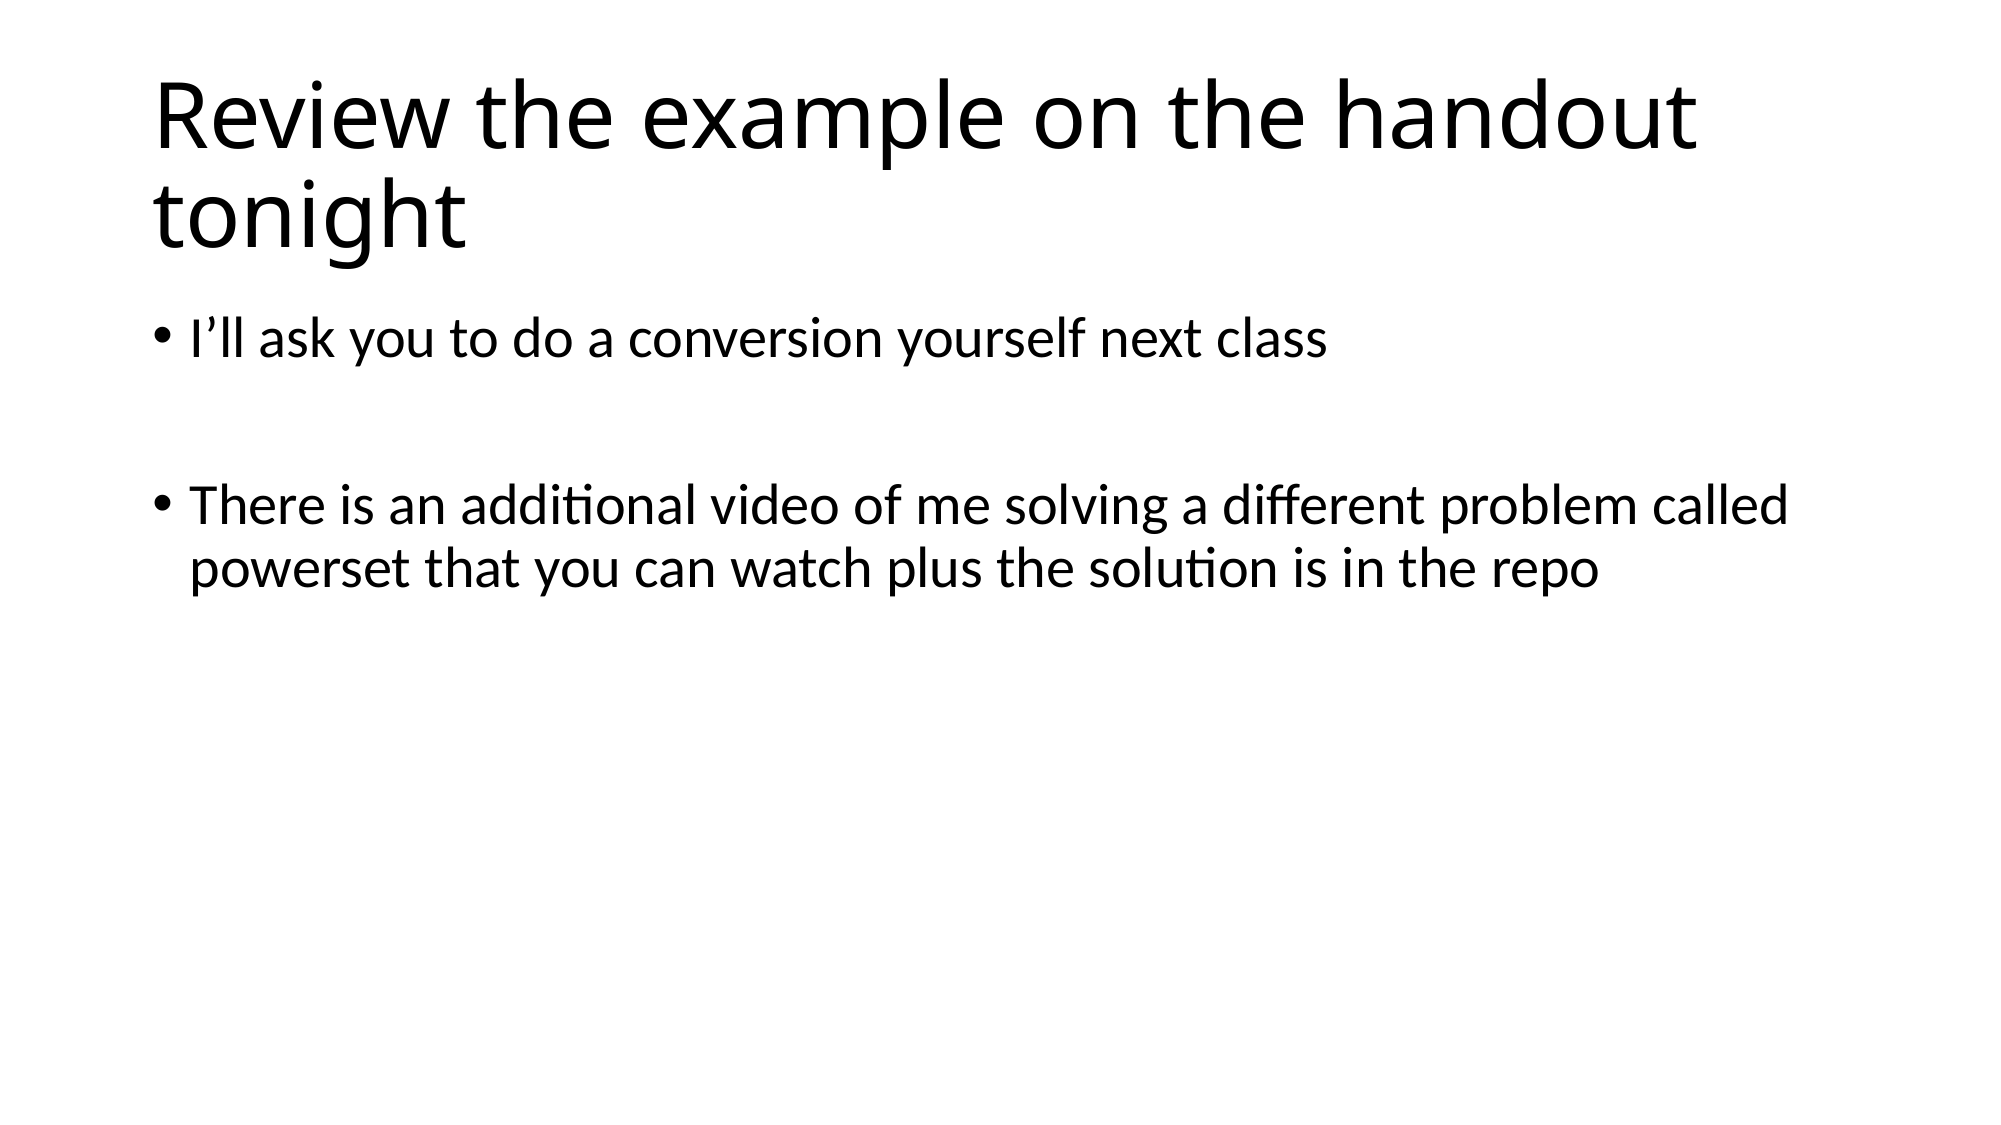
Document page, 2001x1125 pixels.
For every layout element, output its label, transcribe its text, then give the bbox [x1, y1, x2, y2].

list I’ll ask you to do a conversion yourself next class There is an additional video of me solving a different problem called powerset that you can watch plus the solution is in the repo [137, 299, 1863, 1014]
title Review the example on the handout tonight [137, 59, 1863, 278]
